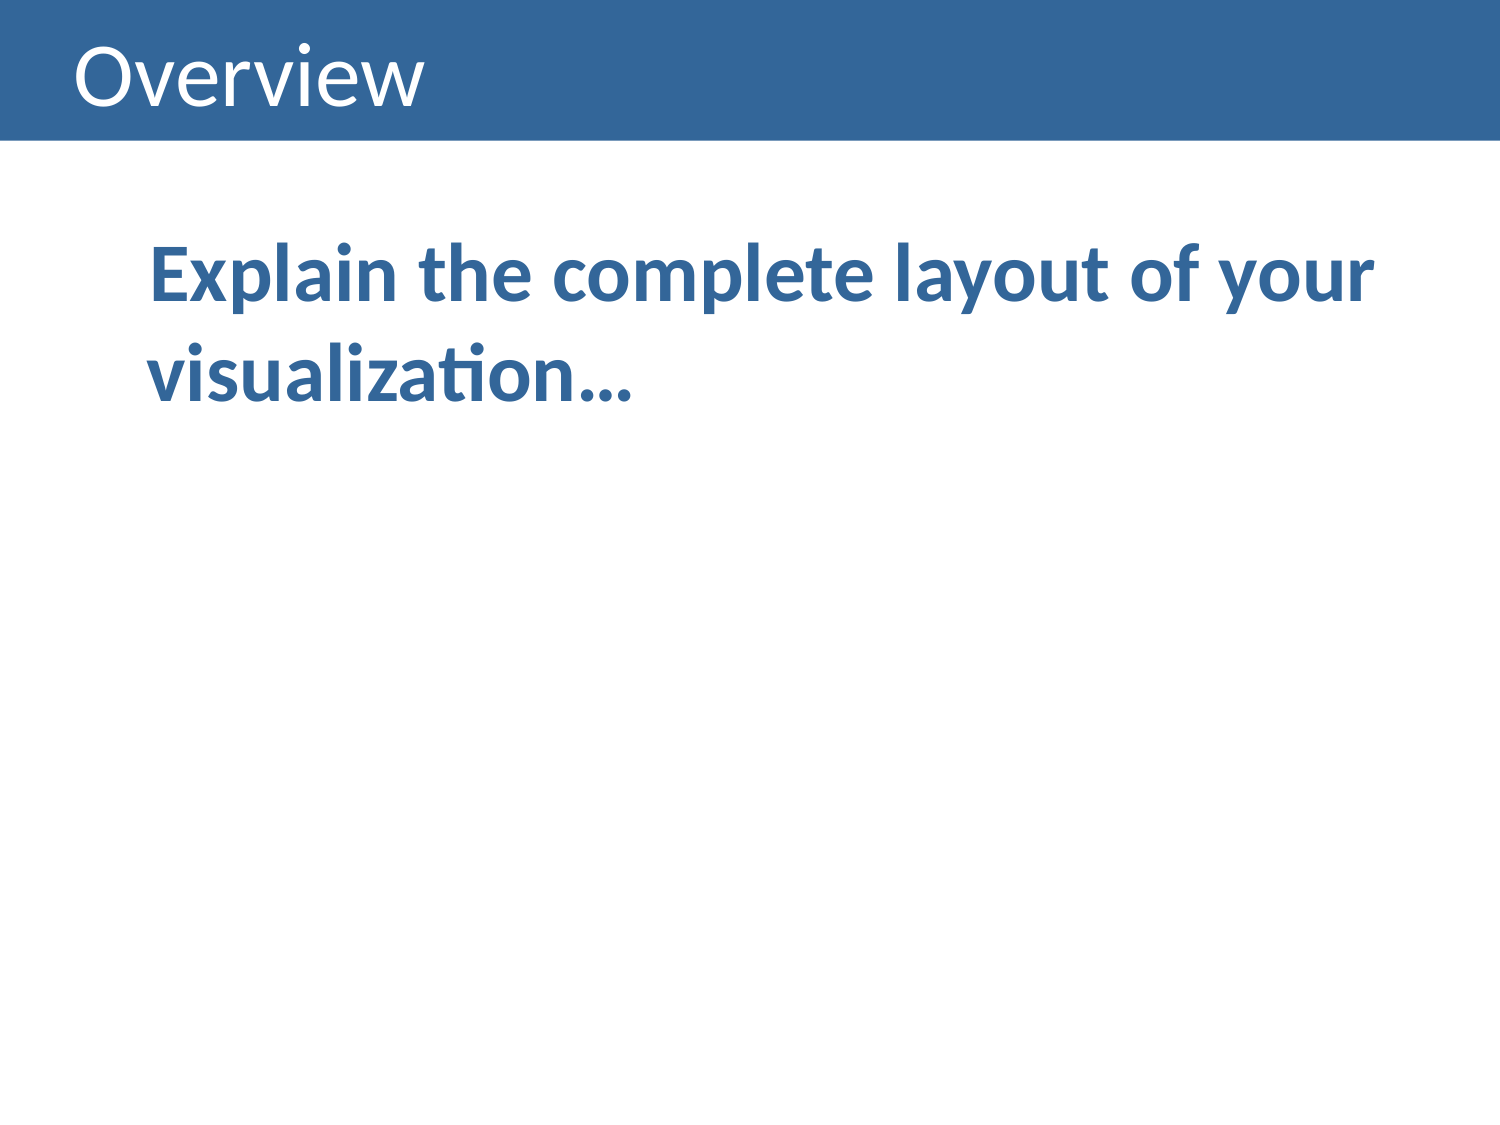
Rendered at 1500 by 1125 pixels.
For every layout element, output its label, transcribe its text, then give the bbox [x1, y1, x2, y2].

title Overview [0, 0, 1500, 141]
list Explain the complete layout of your visualization… [75, 210, 1425, 1067]
